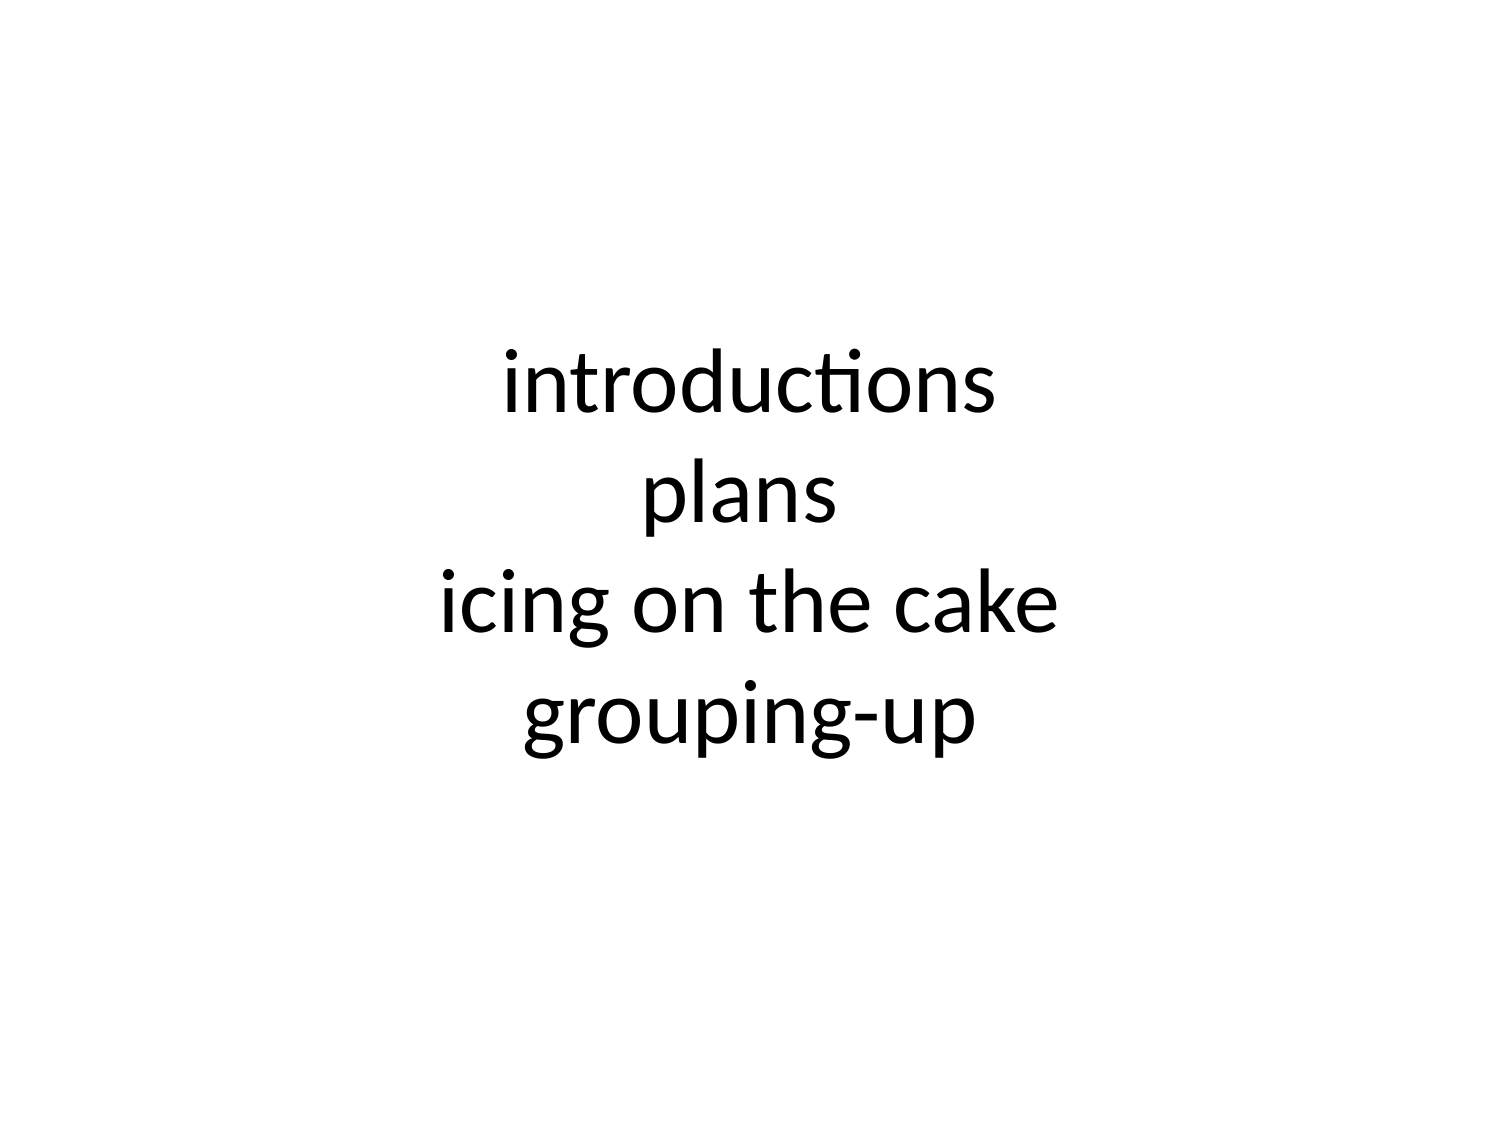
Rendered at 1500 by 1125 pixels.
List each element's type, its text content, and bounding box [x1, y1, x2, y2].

title introductions plans icing on the cake grouping-up [75, 45, 1425, 1038]
